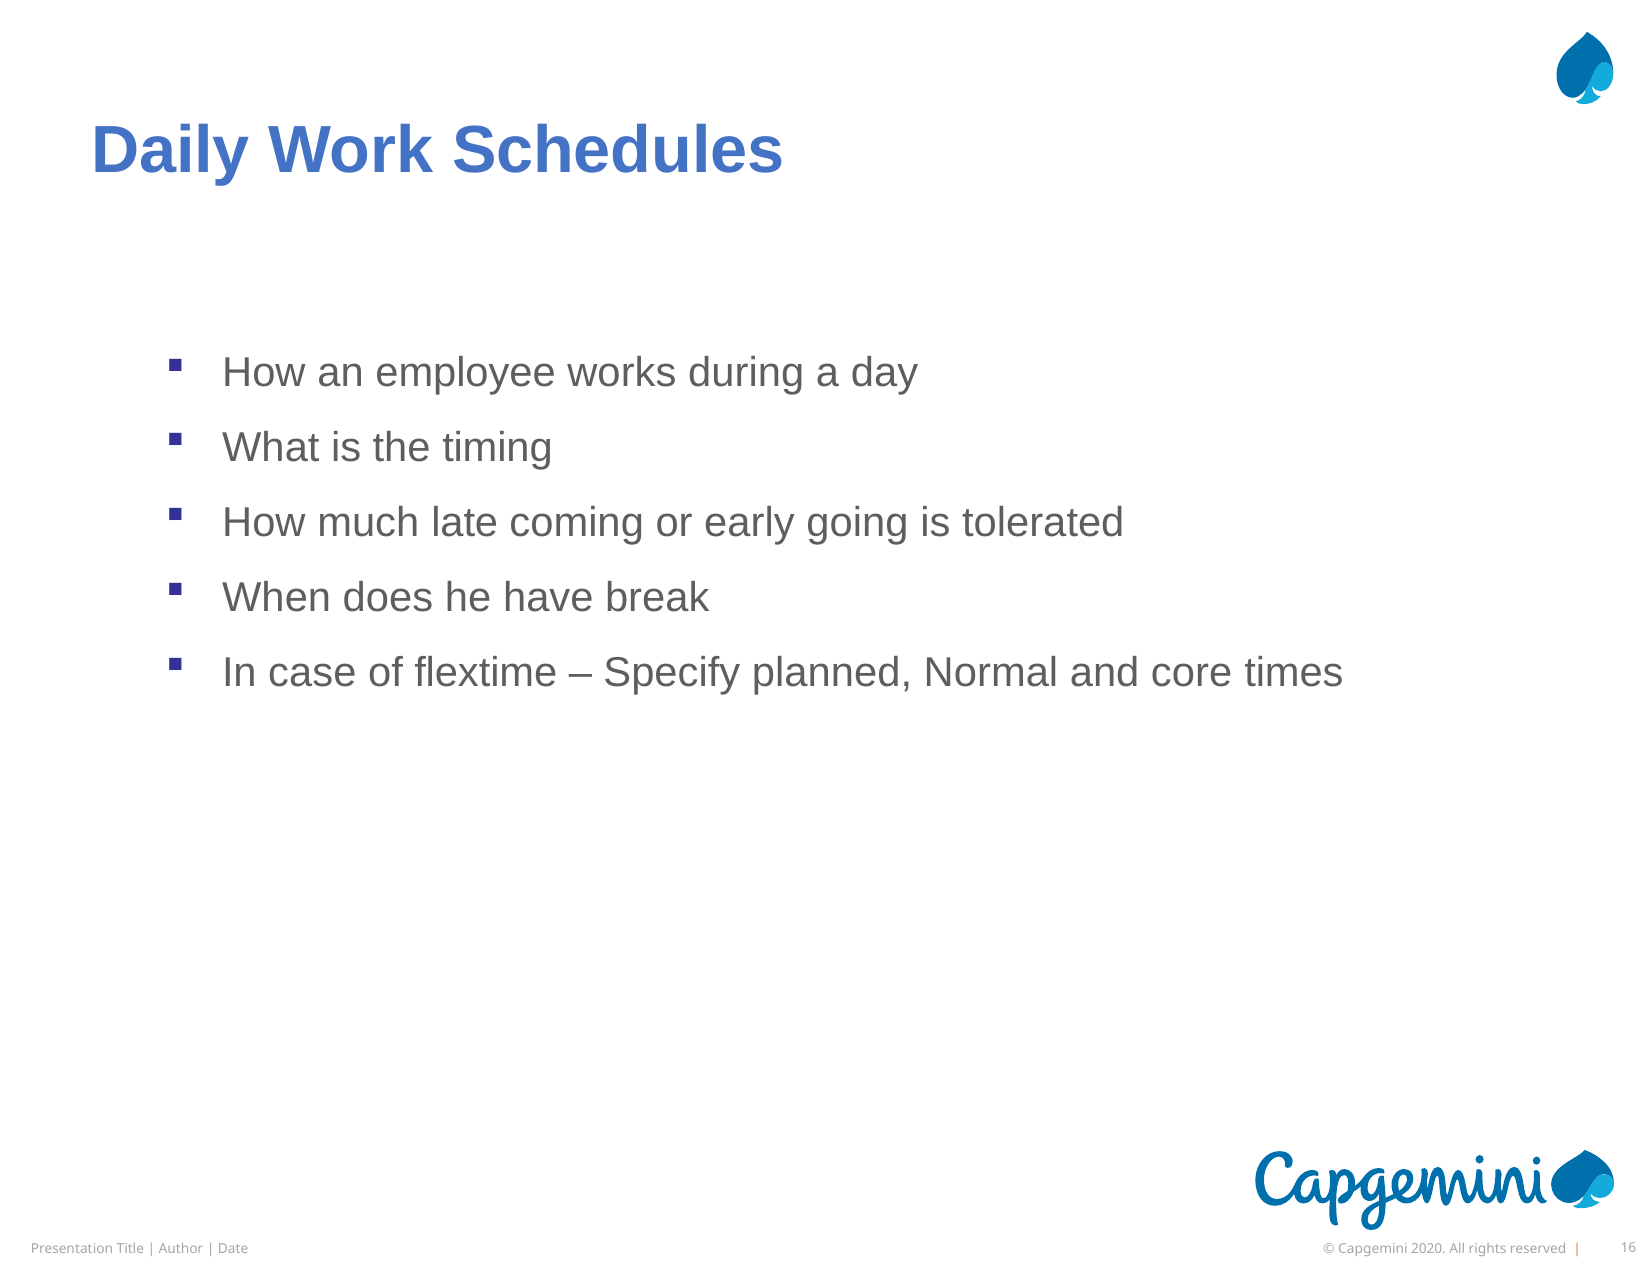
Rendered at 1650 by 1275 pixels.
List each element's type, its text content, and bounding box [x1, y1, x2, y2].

title Daily Work Schedules [88, 37, 853, 253]
text_box How an employee works during a day What is the timing How much late coming or early going is tolerated When does he have break In case of flextime – Specify planned, Normal and core times [163, 317, 1344, 695]
